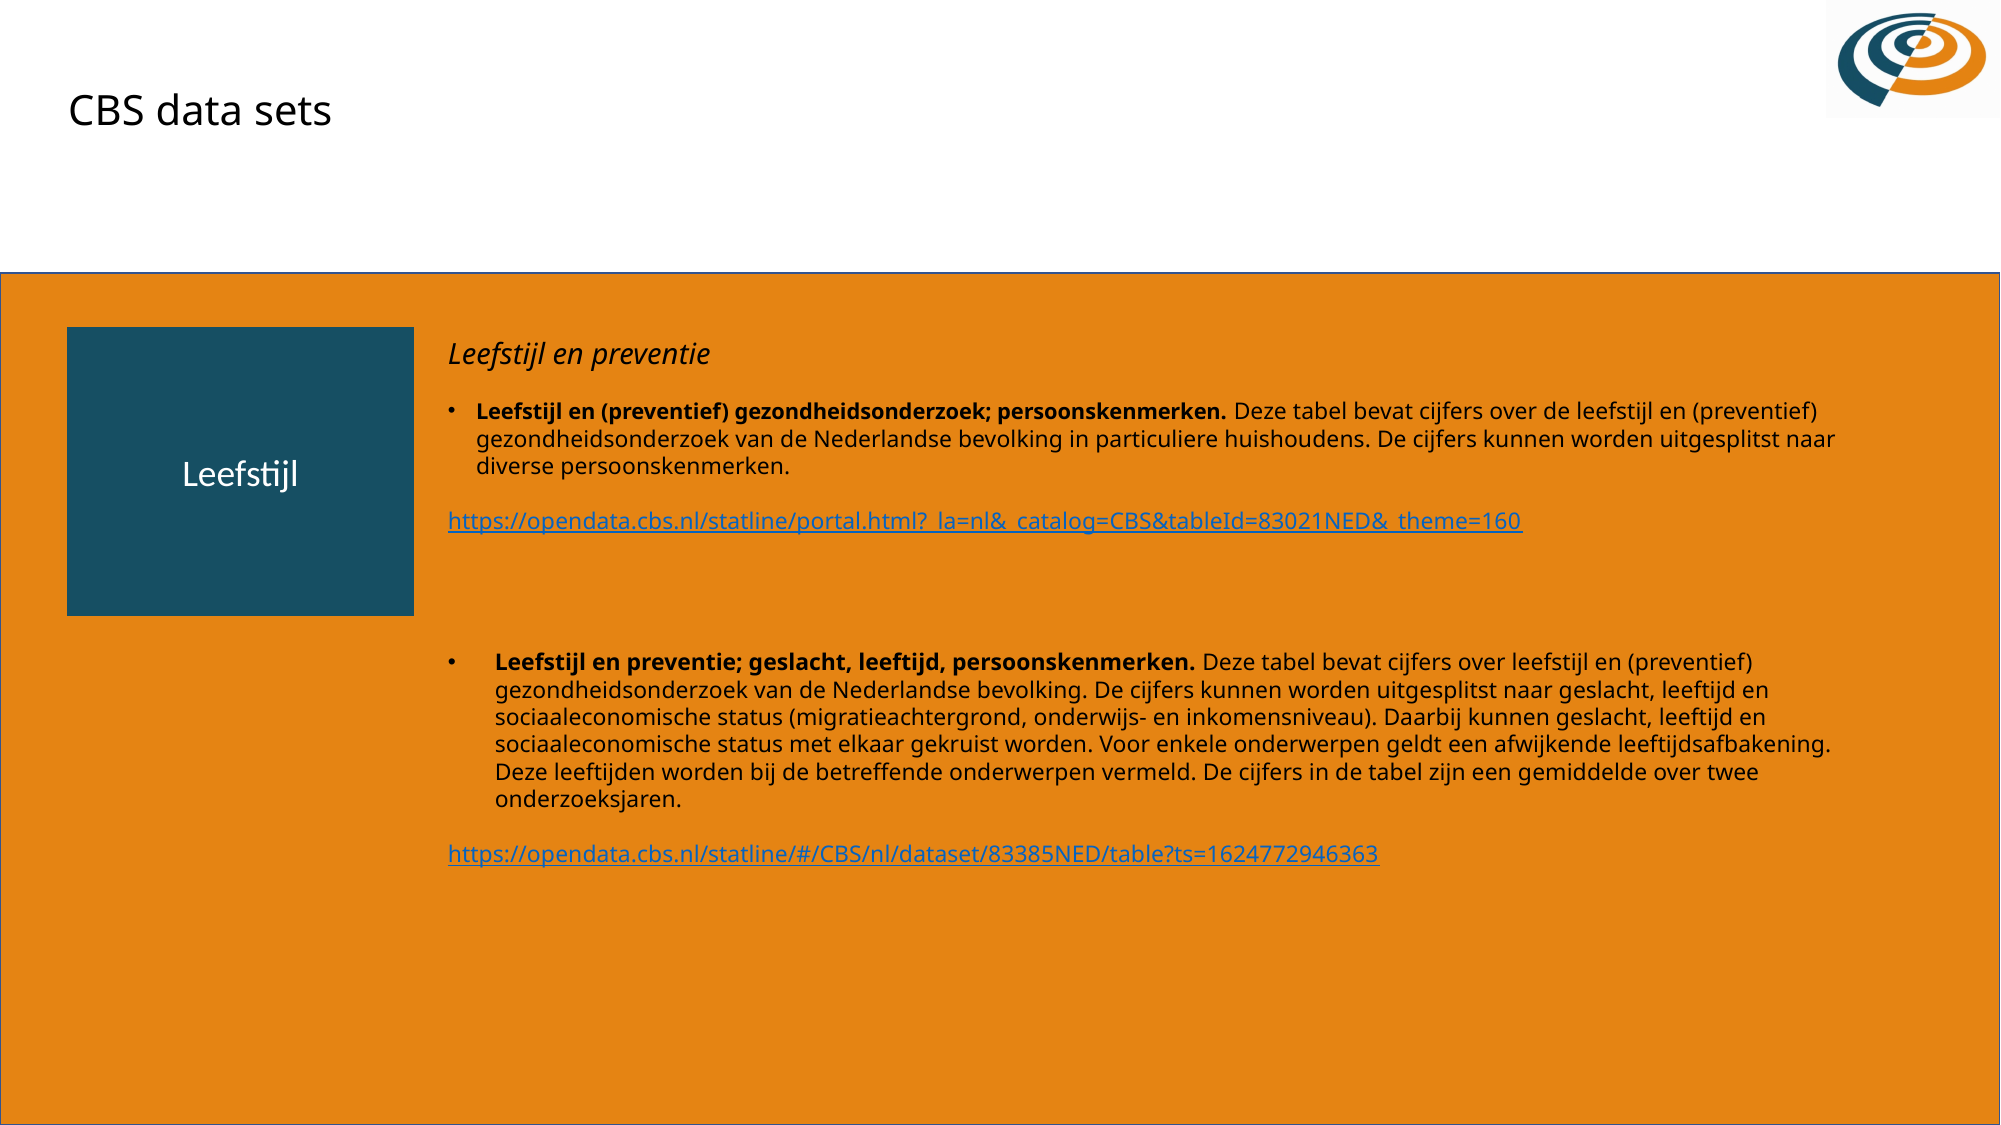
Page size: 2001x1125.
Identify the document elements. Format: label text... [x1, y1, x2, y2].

text_box Leefstijl en preventie Leefstijl en (preventief) gezondheidsonderzoek; persoonskenmerken. Deze tabel bevat cijfers over de leefstijl en (preventief) gezondheidsonderzoek van de Nederlandse bevolking in particuliere huishoudens. De cijfers kunnen worden uitgesplitst naar diverse persoonskenmerken. https://opendata.cbs.nl/statline/portal.html?_la=nl&_catalog=CBS&tableId=83021NED&_theme=160 Leefstijl en preventie; geslacht, leeftijd, persoonskenmerken. Deze tabel bevat cijfers over leefstijl en (preventief) gezondheidsonderzoek van de Nederlandse bevolking. De cijfers kunnen worden uitgesplitst naar geslacht, leeftijd en sociaaleconomische status (migratieachtergrond, onderwijs- en inkomensniveau). Daarbij kunnen geslacht, leeftijd en sociaaleconomische status met elkaar gekruist worden. Voor enkele onderwerpen geldt een afwijkende leeftijdsafbakening. Deze leeftijden worden bij de betreffende onderwerpen vermeld. De cijfers in de tabel zijn een gemiddelde over twee onderzoeksjaren. https://opendata.cbs.nl/statline/#/CBS/nl/dataset/83385NED/table?ts=1624772946363 [433, 328, 1894, 1016]
text_box [0, 272, 2000, 1125]
text_box [68, 119, 1894, 219]
picture [1826, 0, 2000, 119]
text_box Leefstijl [67, 327, 414, 616]
text_box CBS data sets [68, 83, 1557, 119]
